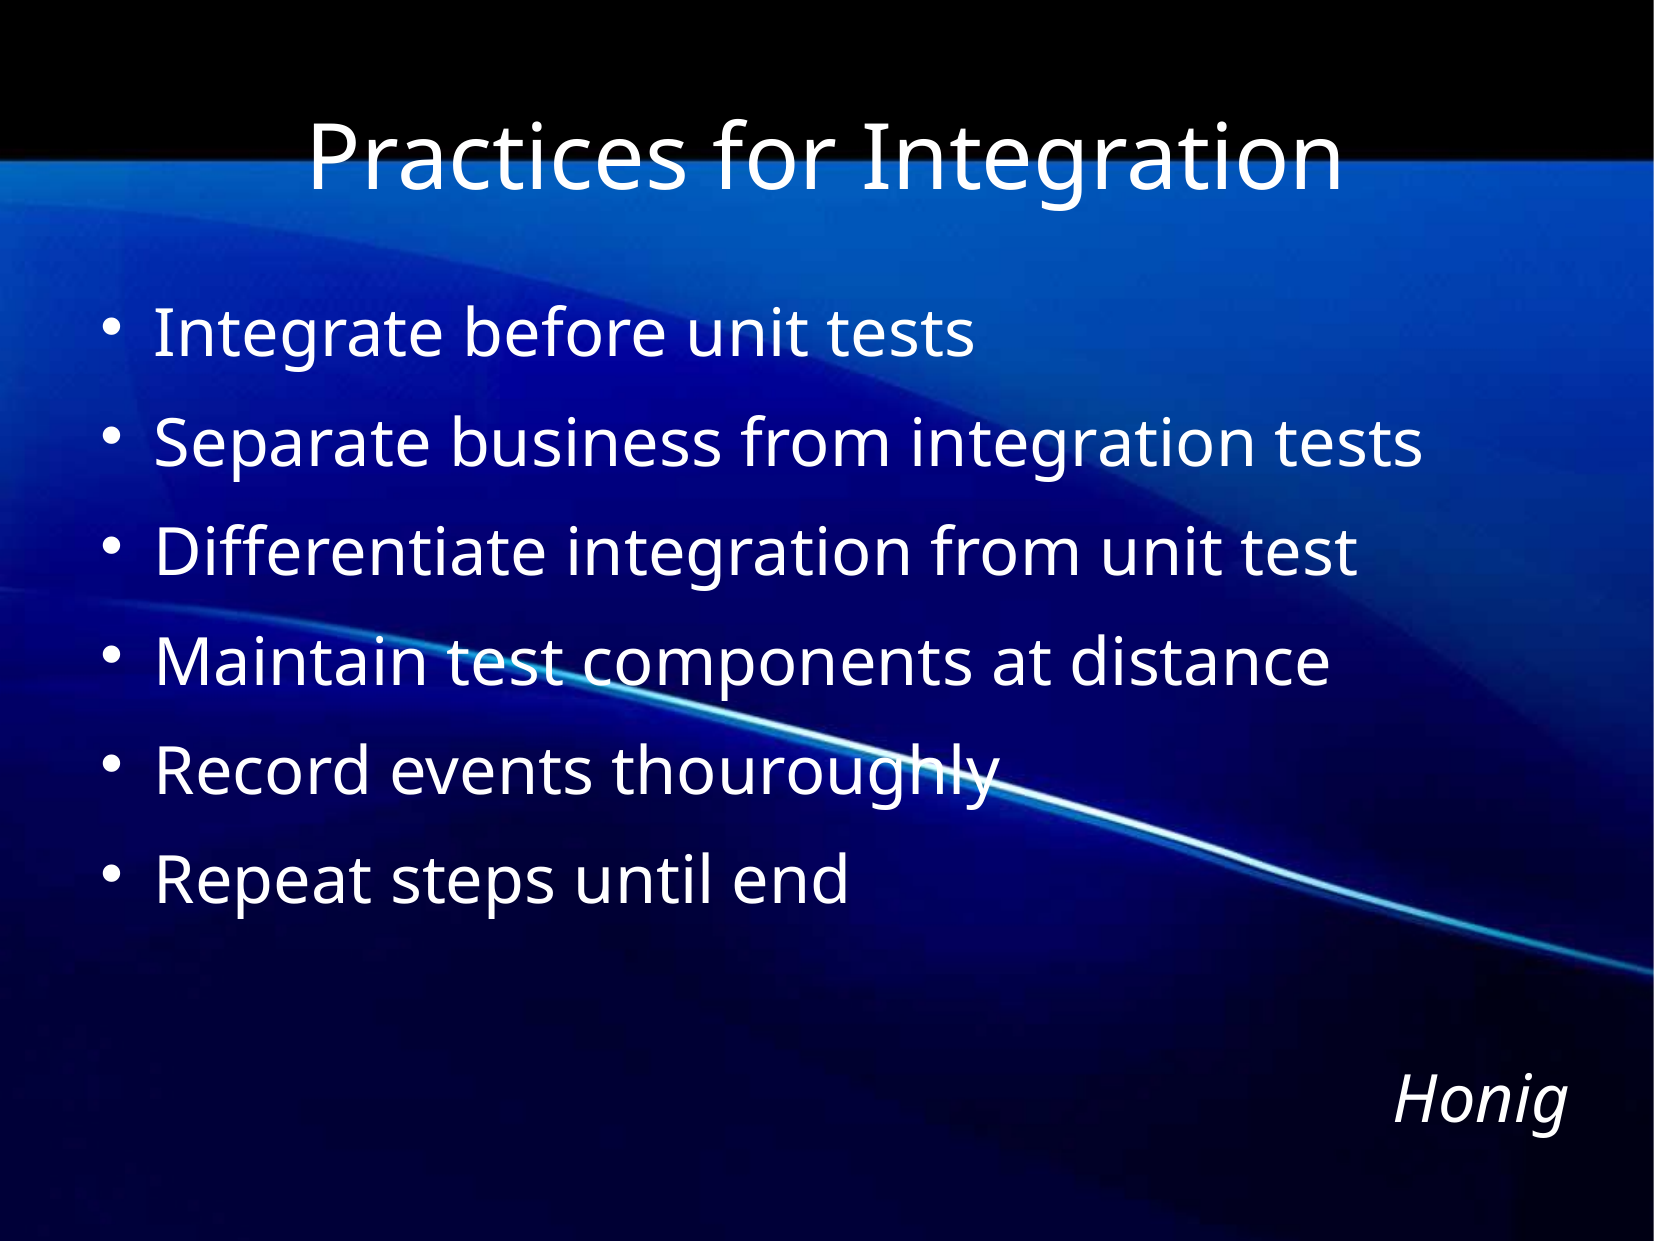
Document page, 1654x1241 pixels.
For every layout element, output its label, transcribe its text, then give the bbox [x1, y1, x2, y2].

text_box Practices for Integration [82, 49, 1571, 257]
picture [0, 0, 1654, 1241]
text_box Integrate before unit tests Separate business from integration tests Differentiate integration from unit test Maintain test components at distance Record events thouroughly Repeat steps until end Honig [82, 290, 1571, 1095]
